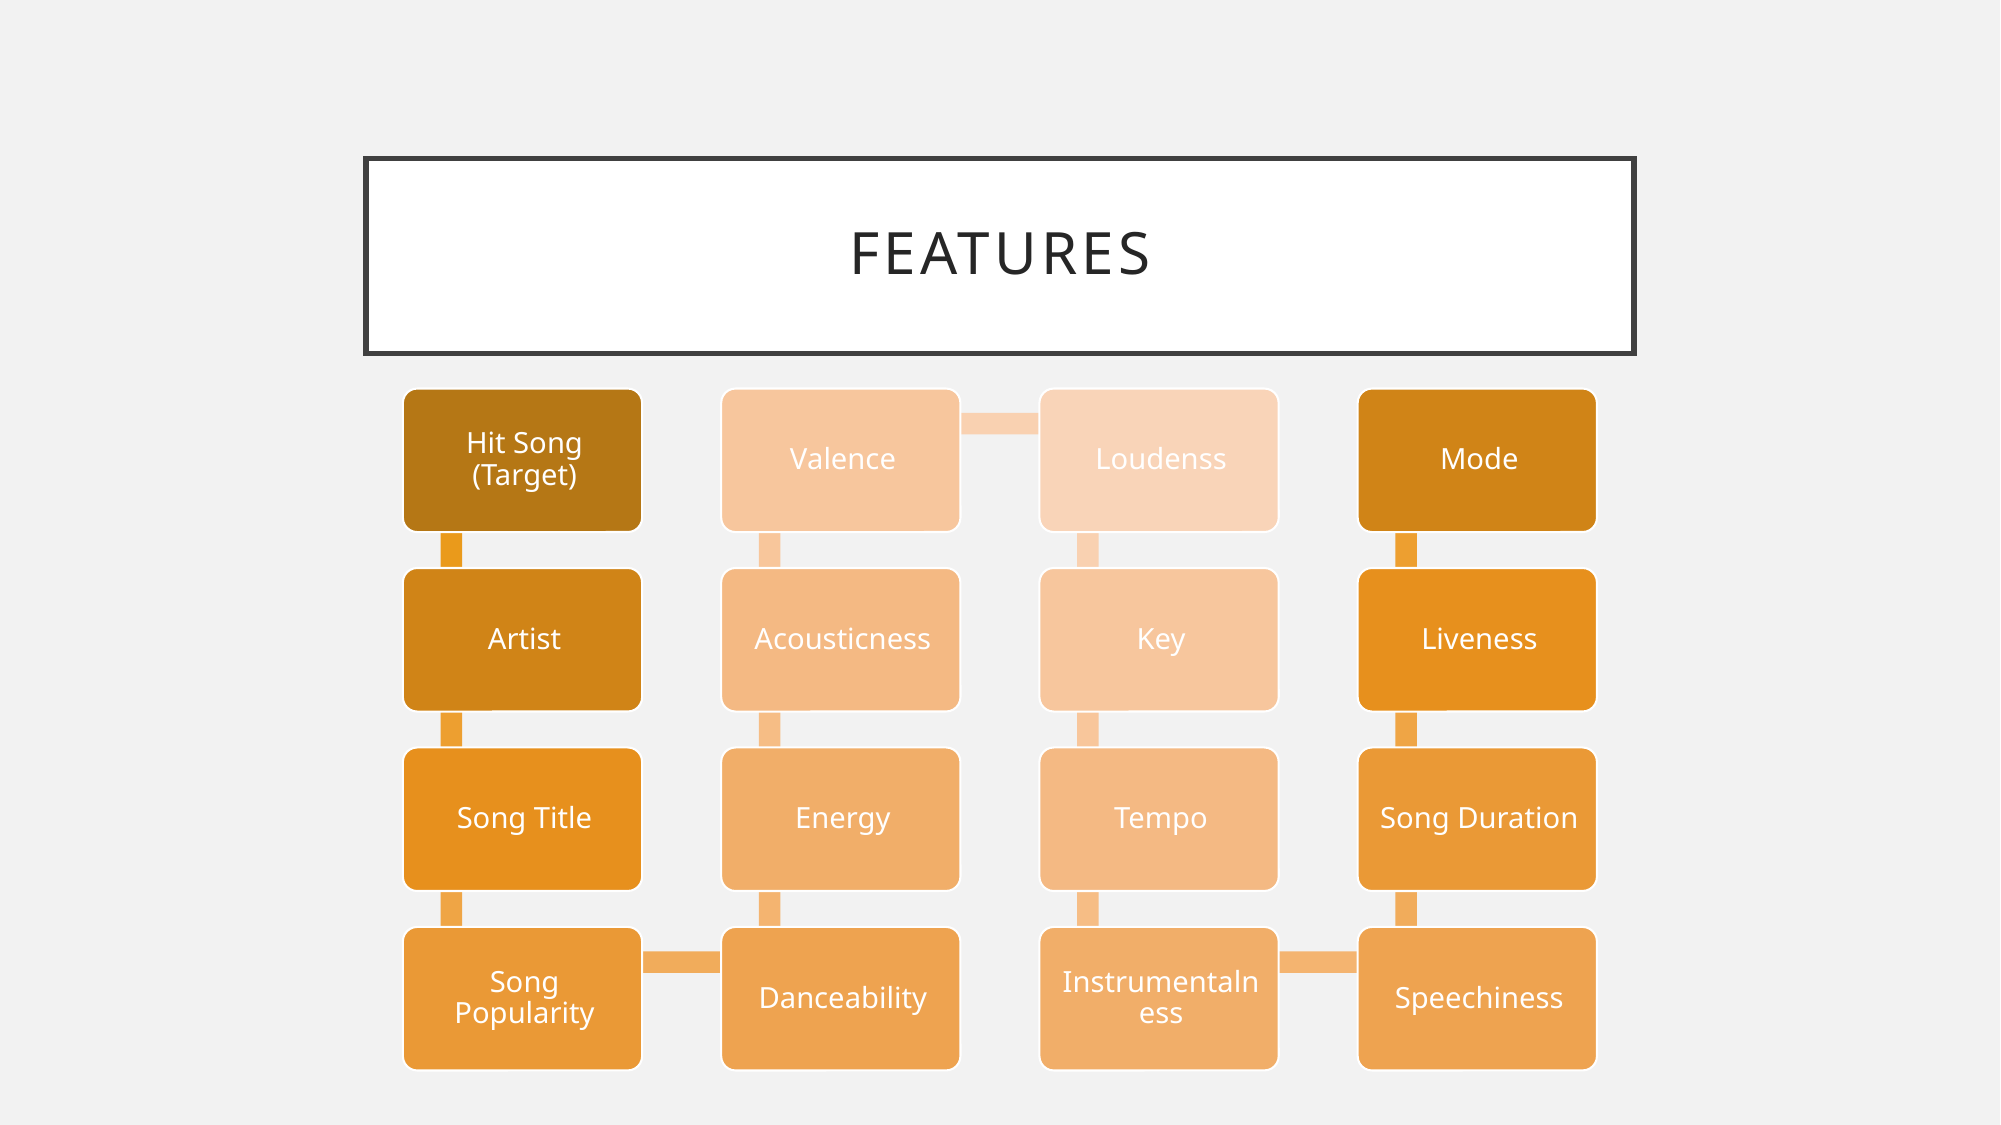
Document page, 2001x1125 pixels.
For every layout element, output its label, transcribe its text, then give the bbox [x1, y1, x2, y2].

title features [363, 156, 1637, 356]
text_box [315, 388, 1685, 1071]
